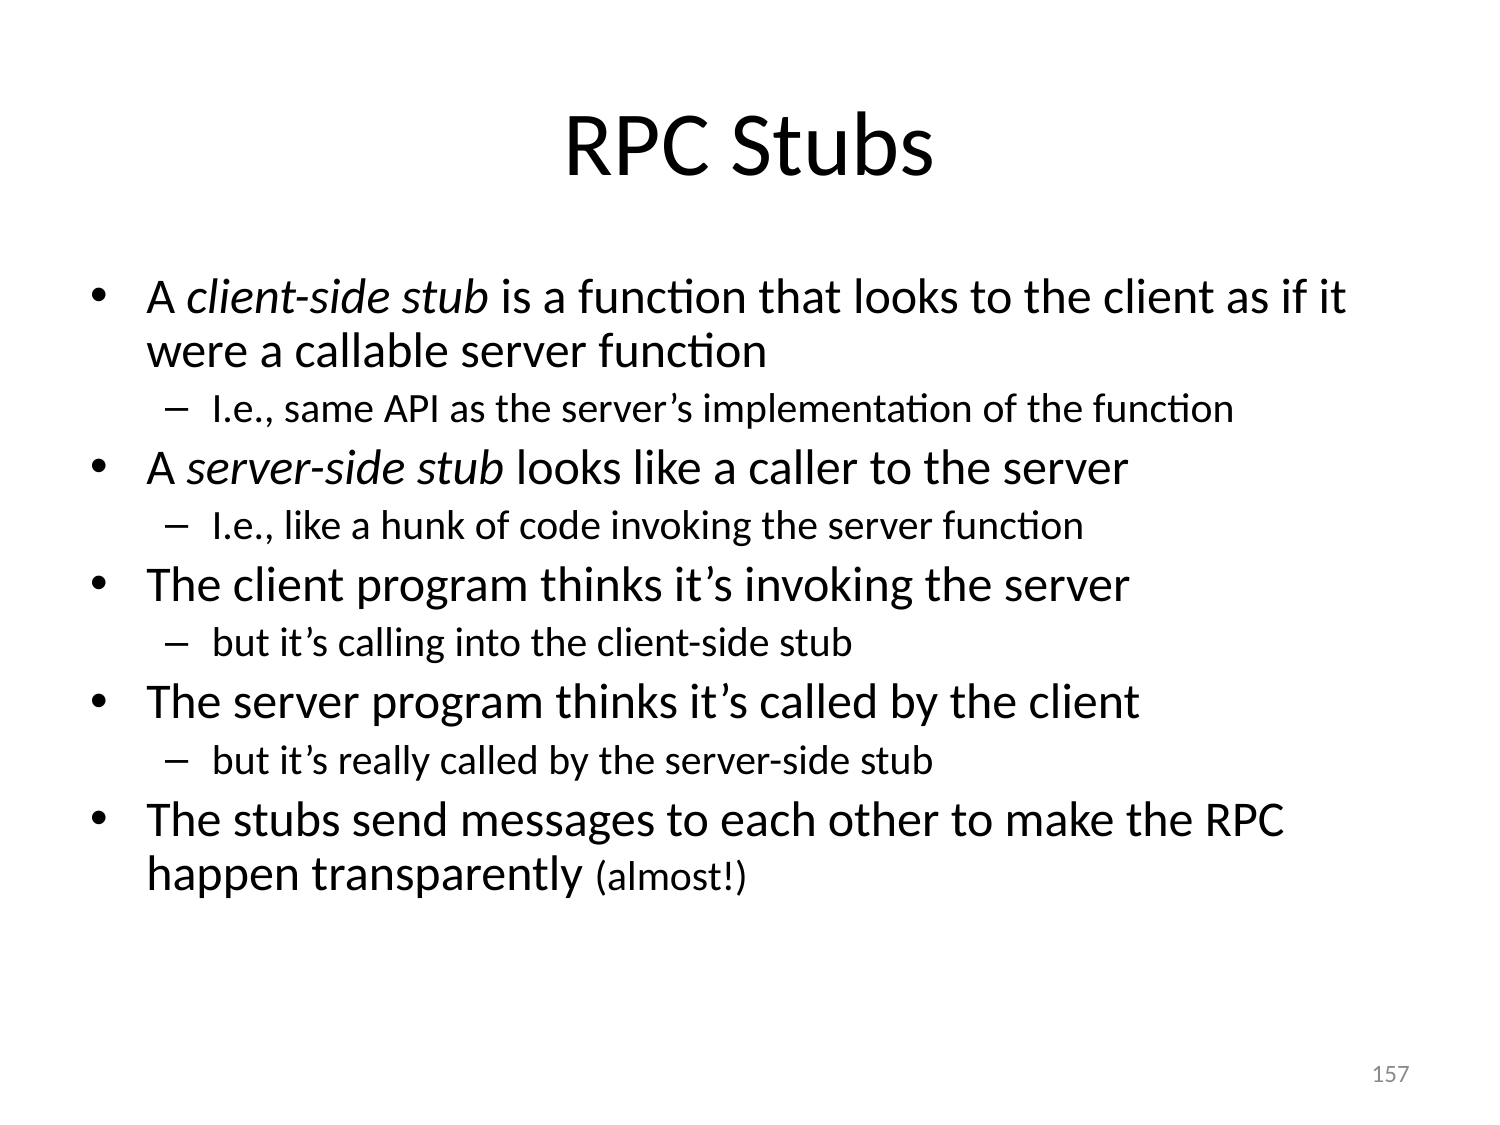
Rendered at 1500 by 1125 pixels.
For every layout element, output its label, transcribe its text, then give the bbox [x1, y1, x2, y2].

slide_number 157 [1074, 1042, 1425, 1103]
list A client-side stub is a function that looks to the client as if it were a callable server function I.e., same API as the server’s implementation of the function A server-side stub looks like a caller to the server I.e., like a hunk of code invoking the server function The client program thinks it’s invoking the server but it’s calling into the client-side stub The server program thinks it’s called by the client but it’s really called by the server-side stub The stubs send messages to each other to make the RPC happen transparently (almost!) [75, 262, 1425, 1005]
title RPC Stubs [75, 45, 1425, 233]
